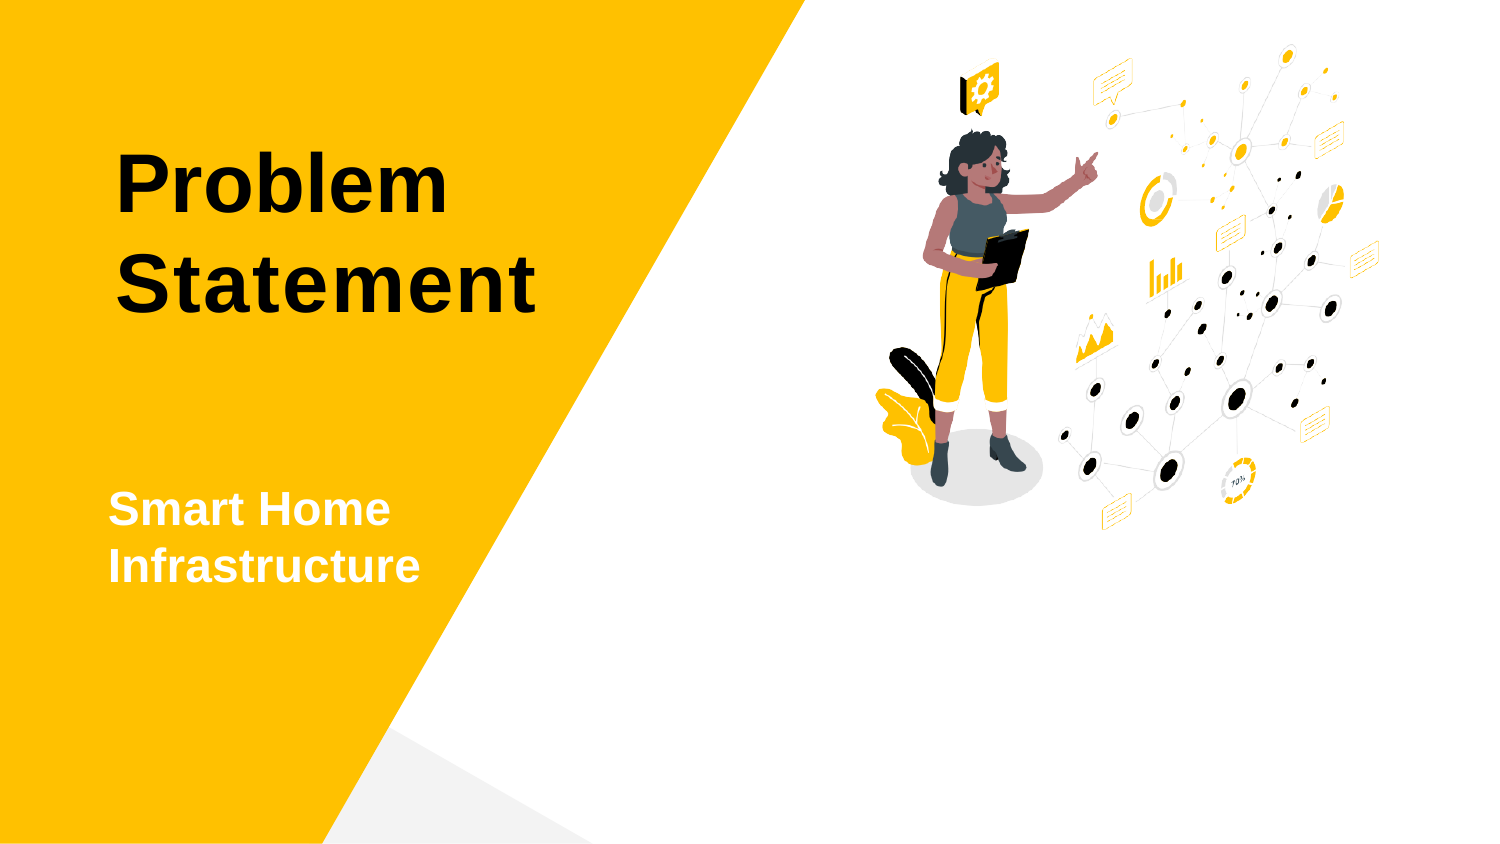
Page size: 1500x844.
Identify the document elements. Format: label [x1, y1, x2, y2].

text_box [874, 44, 1380, 530]
text_box [0, 0, 806, 844]
